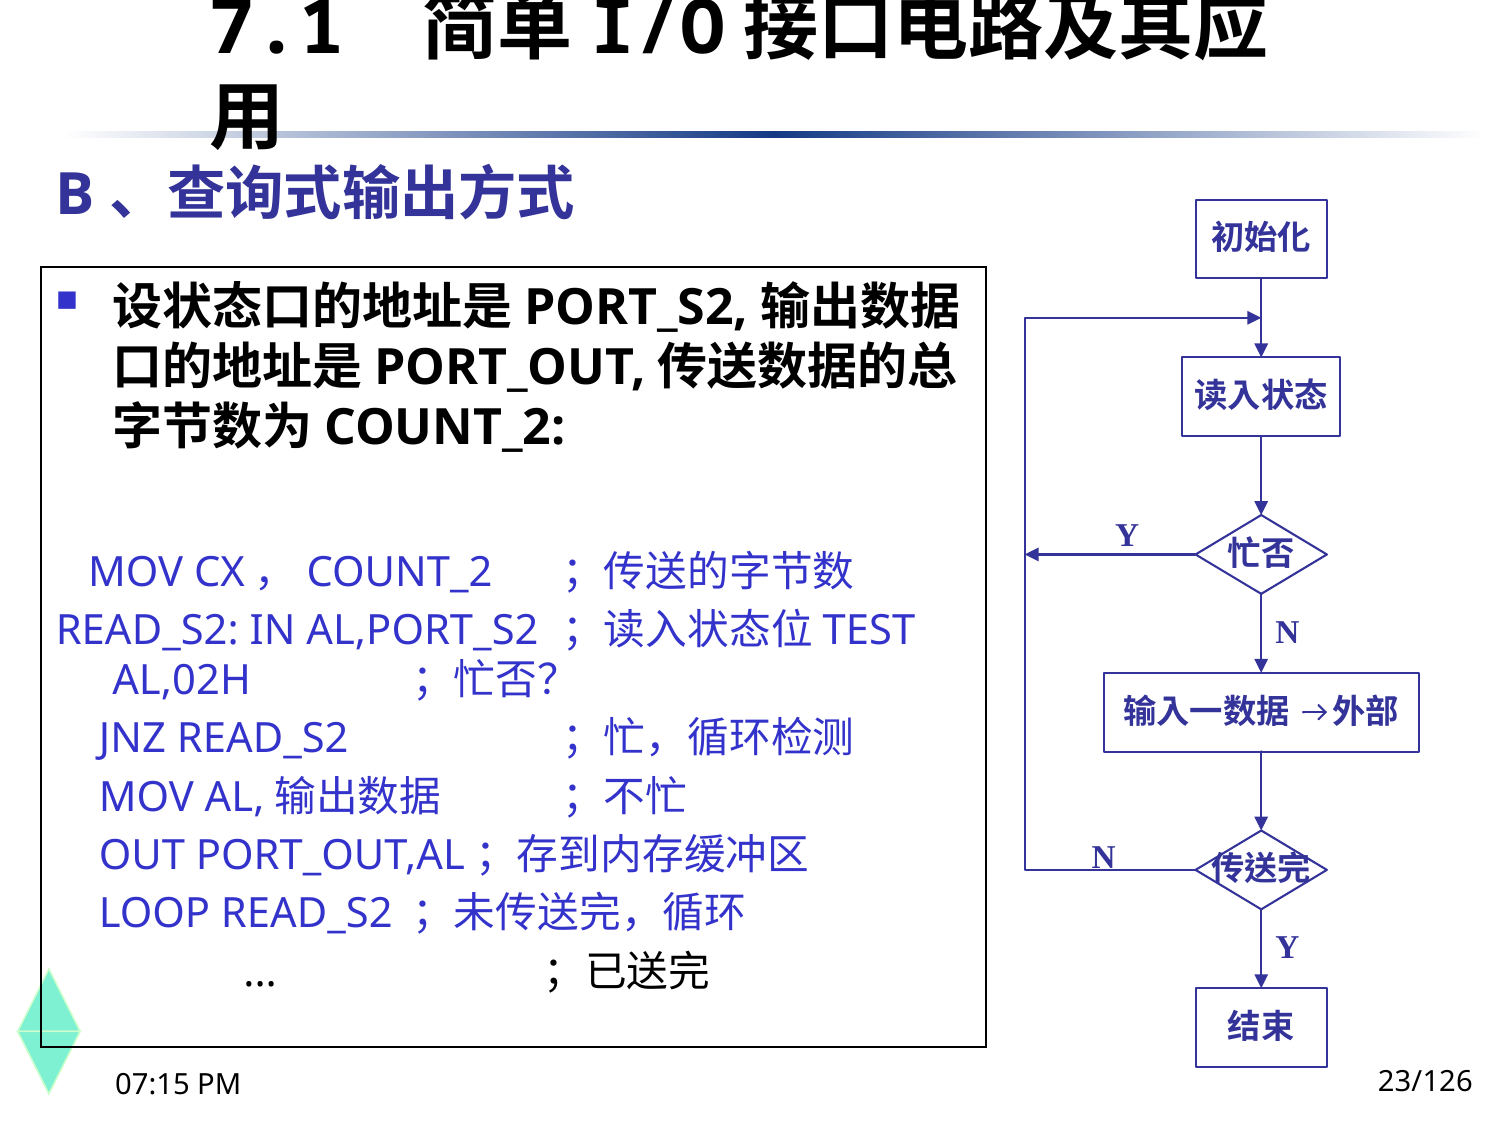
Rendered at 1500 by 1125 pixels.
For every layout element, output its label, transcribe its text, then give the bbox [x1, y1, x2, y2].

text_box 设状态口的地址是PORT_S2,输出数据口的地址是PORT_OUT,传送数据的总字节数为COUNT_2: MOV CX，COUNT_2 ；传送的字节数 READ_S2: IN AL,PORT_S2 ；读入状态位TEST AL,02H ；忙否？ JNZ READ_S2 ；忙，循环检测 MOV AL,输出数据 ；不忙 OUT PORT_OUT,AL；存到内存缓冲区 LOOP READ_S2 ；未传送完，循环 ... ；已送完 [41, 267, 987, 1047]
slide_number 23/126 [1174, 1034, 1488, 1111]
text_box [1021, 196, 1423, 1071]
text_box B、查询式输出方式 [41, 149, 632, 234]
slide_number 下午8时26分 [100, 1047, 414, 1113]
text_box 7.1 简单I/O接口电路及其应用 [194, 0, 1306, 159]
